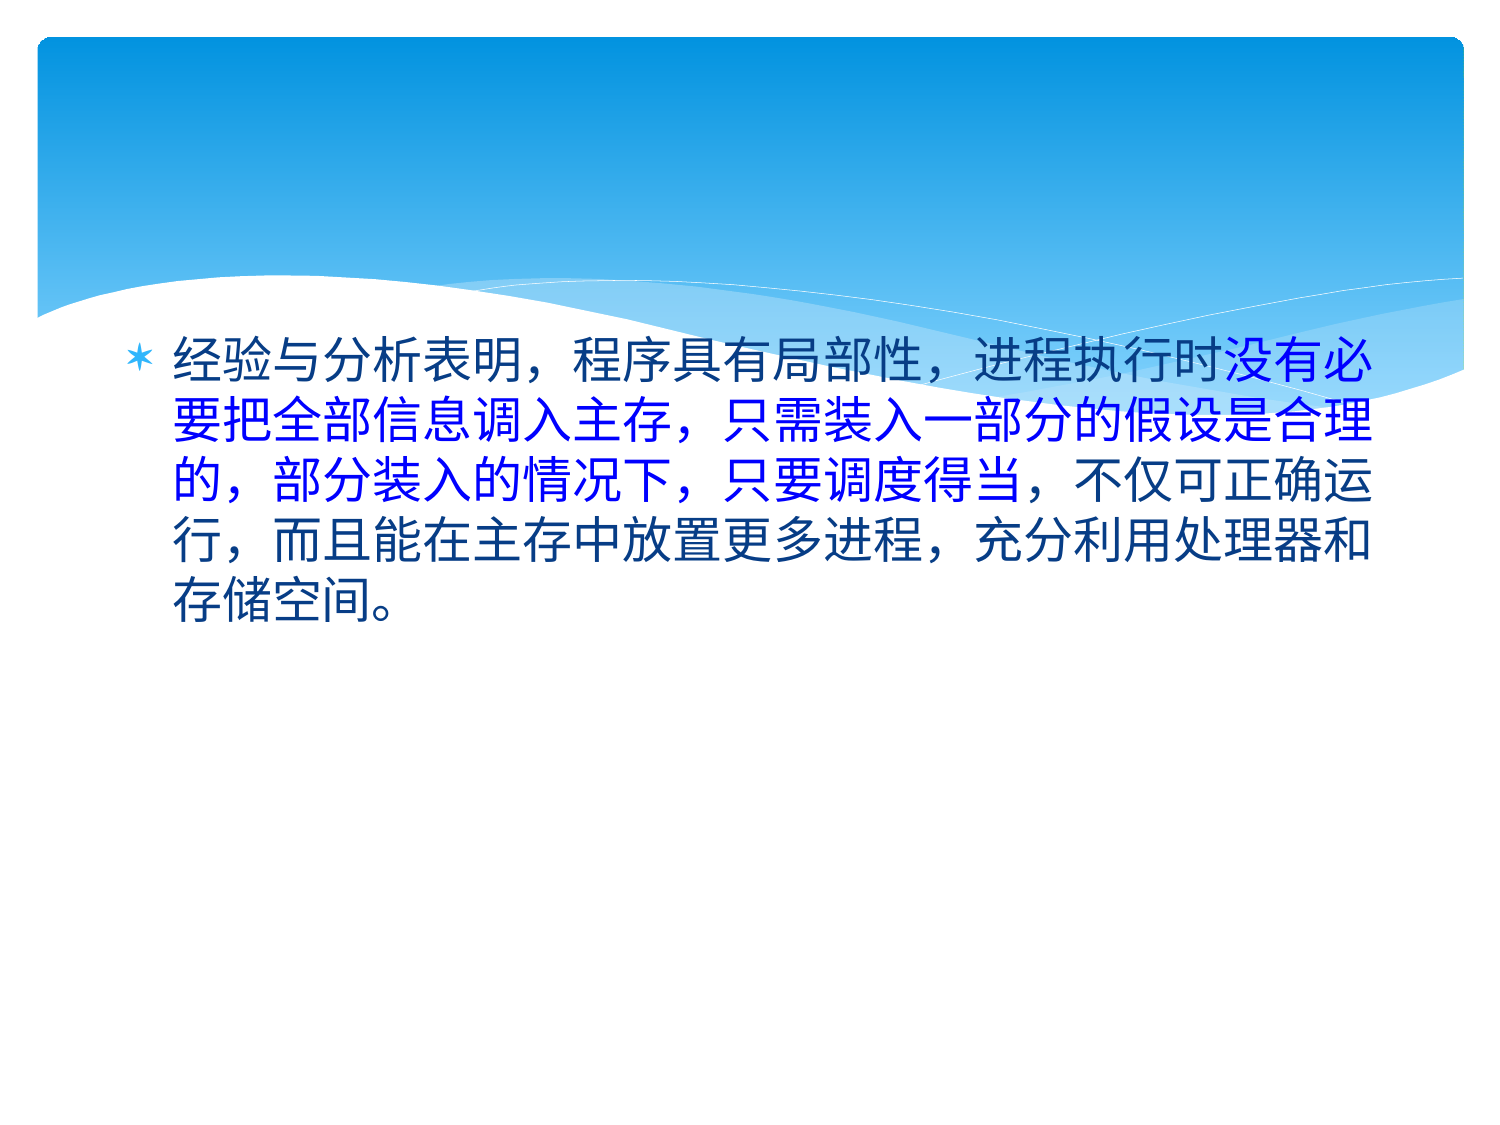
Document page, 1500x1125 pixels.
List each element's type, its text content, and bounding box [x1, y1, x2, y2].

picture [37, 37, 44, 44]
text_box [441, 278, 617, 290]
title 经验与分析表明，程序具有局部性，进程执行时没有必 要把全部信息调入主存，只需装入一部分的假设是合理 的，部分装入的情况下，只要调度得当，不仅可正确运 行，而且能在主存中放置更多进程，充分利用处理器和 存储空间。 [125, 326, 1375, 629]
picture [659, 282, 1021, 326]
text_box [482, 281, 917, 326]
picture [37, 86, 1464, 326]
text_box 0x0 [1327, 299, 1464, 398]
